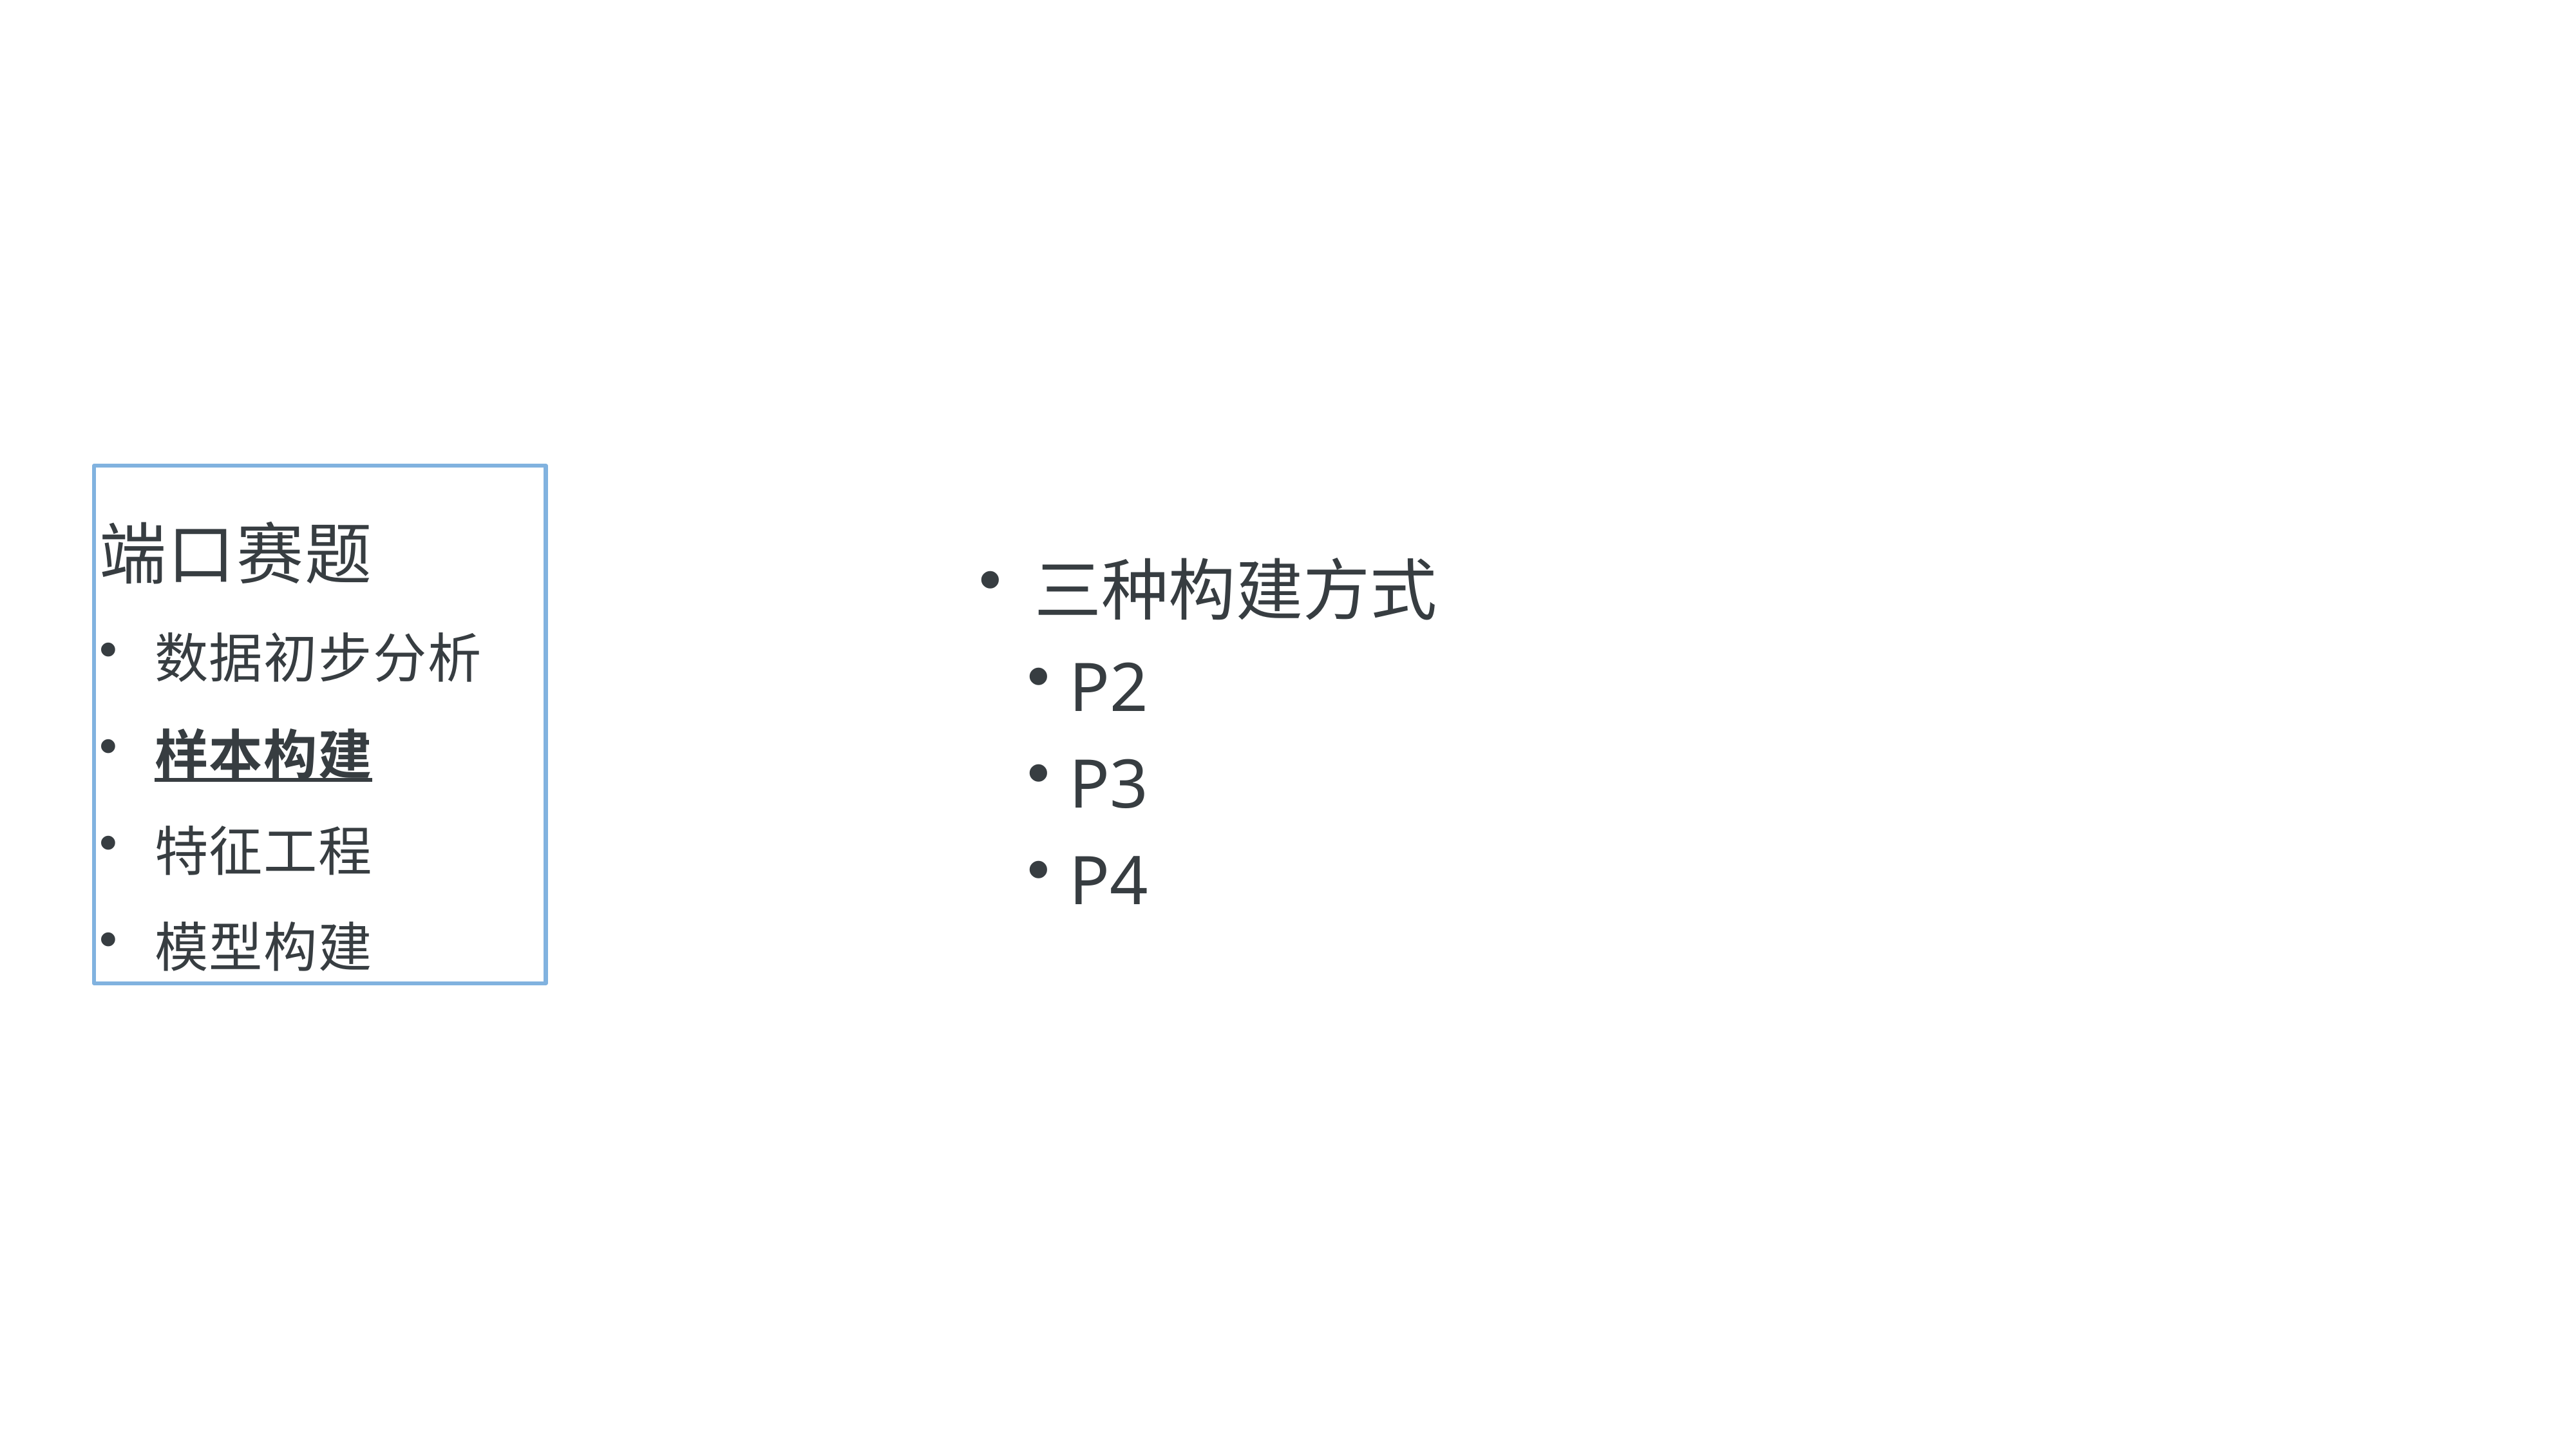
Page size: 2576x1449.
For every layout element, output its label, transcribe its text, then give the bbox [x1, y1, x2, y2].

text_box 端口赛题 数据初步分析 样本构建 特征工程 模型构建 [94, 466, 546, 983]
text_box 三种构建方式 P2 P3 P4 [974, 526, 1443, 923]
